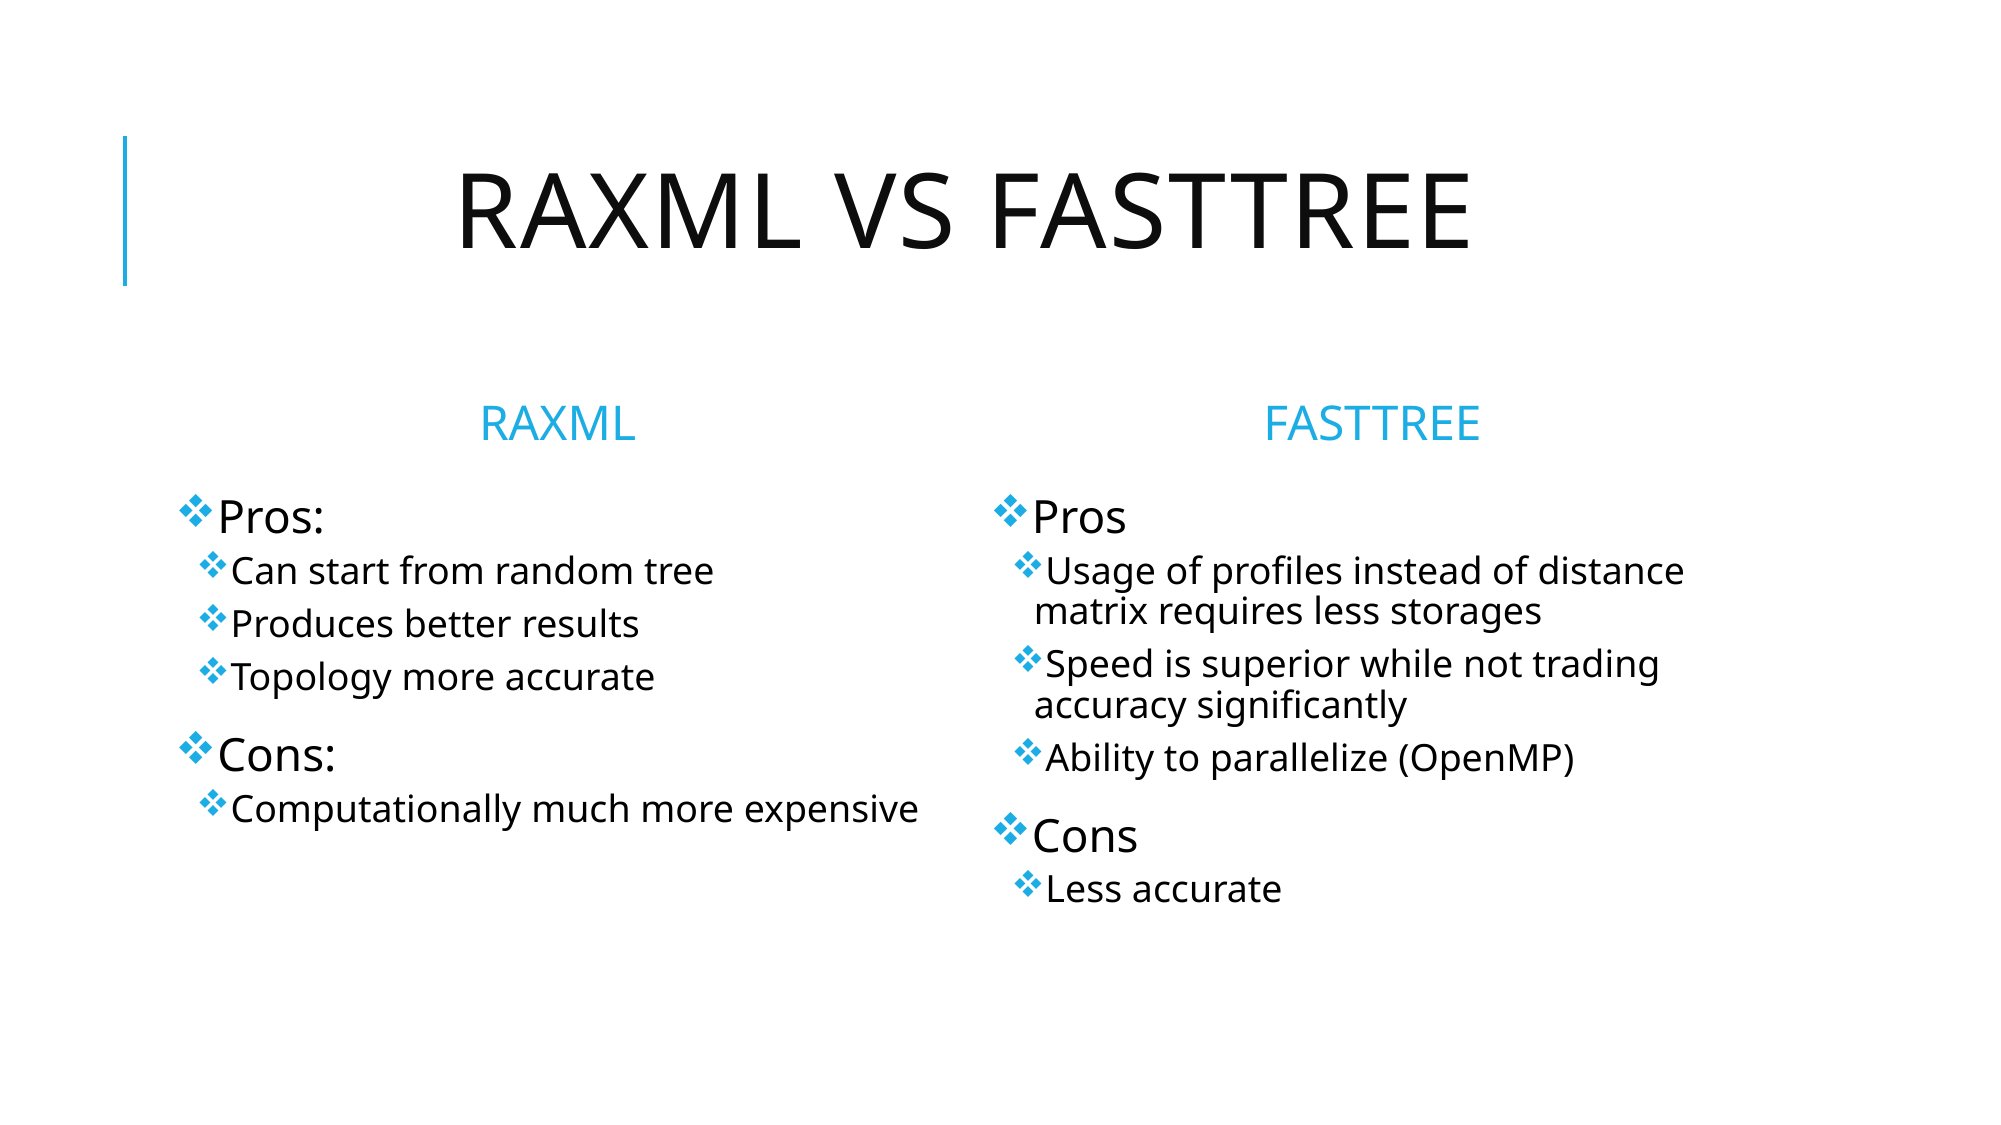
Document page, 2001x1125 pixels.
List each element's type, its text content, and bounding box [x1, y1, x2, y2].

list FASTTREE [982, 357, 1763, 486]
list RAXML [168, 357, 948, 486]
list Pros Usage of profiles instead of distance matrix requires less storages Speed is superior while not trading accuracy significantly Ability to parallelize (OpenMP) Cons Less accurate [982, 486, 1763, 1035]
title Raxml vs fasttree [168, 96, 1763, 342]
list Pros: Can start from random tree Produces better results Topology more accurate Cons: Computationally much more expensive [168, 486, 948, 1035]
